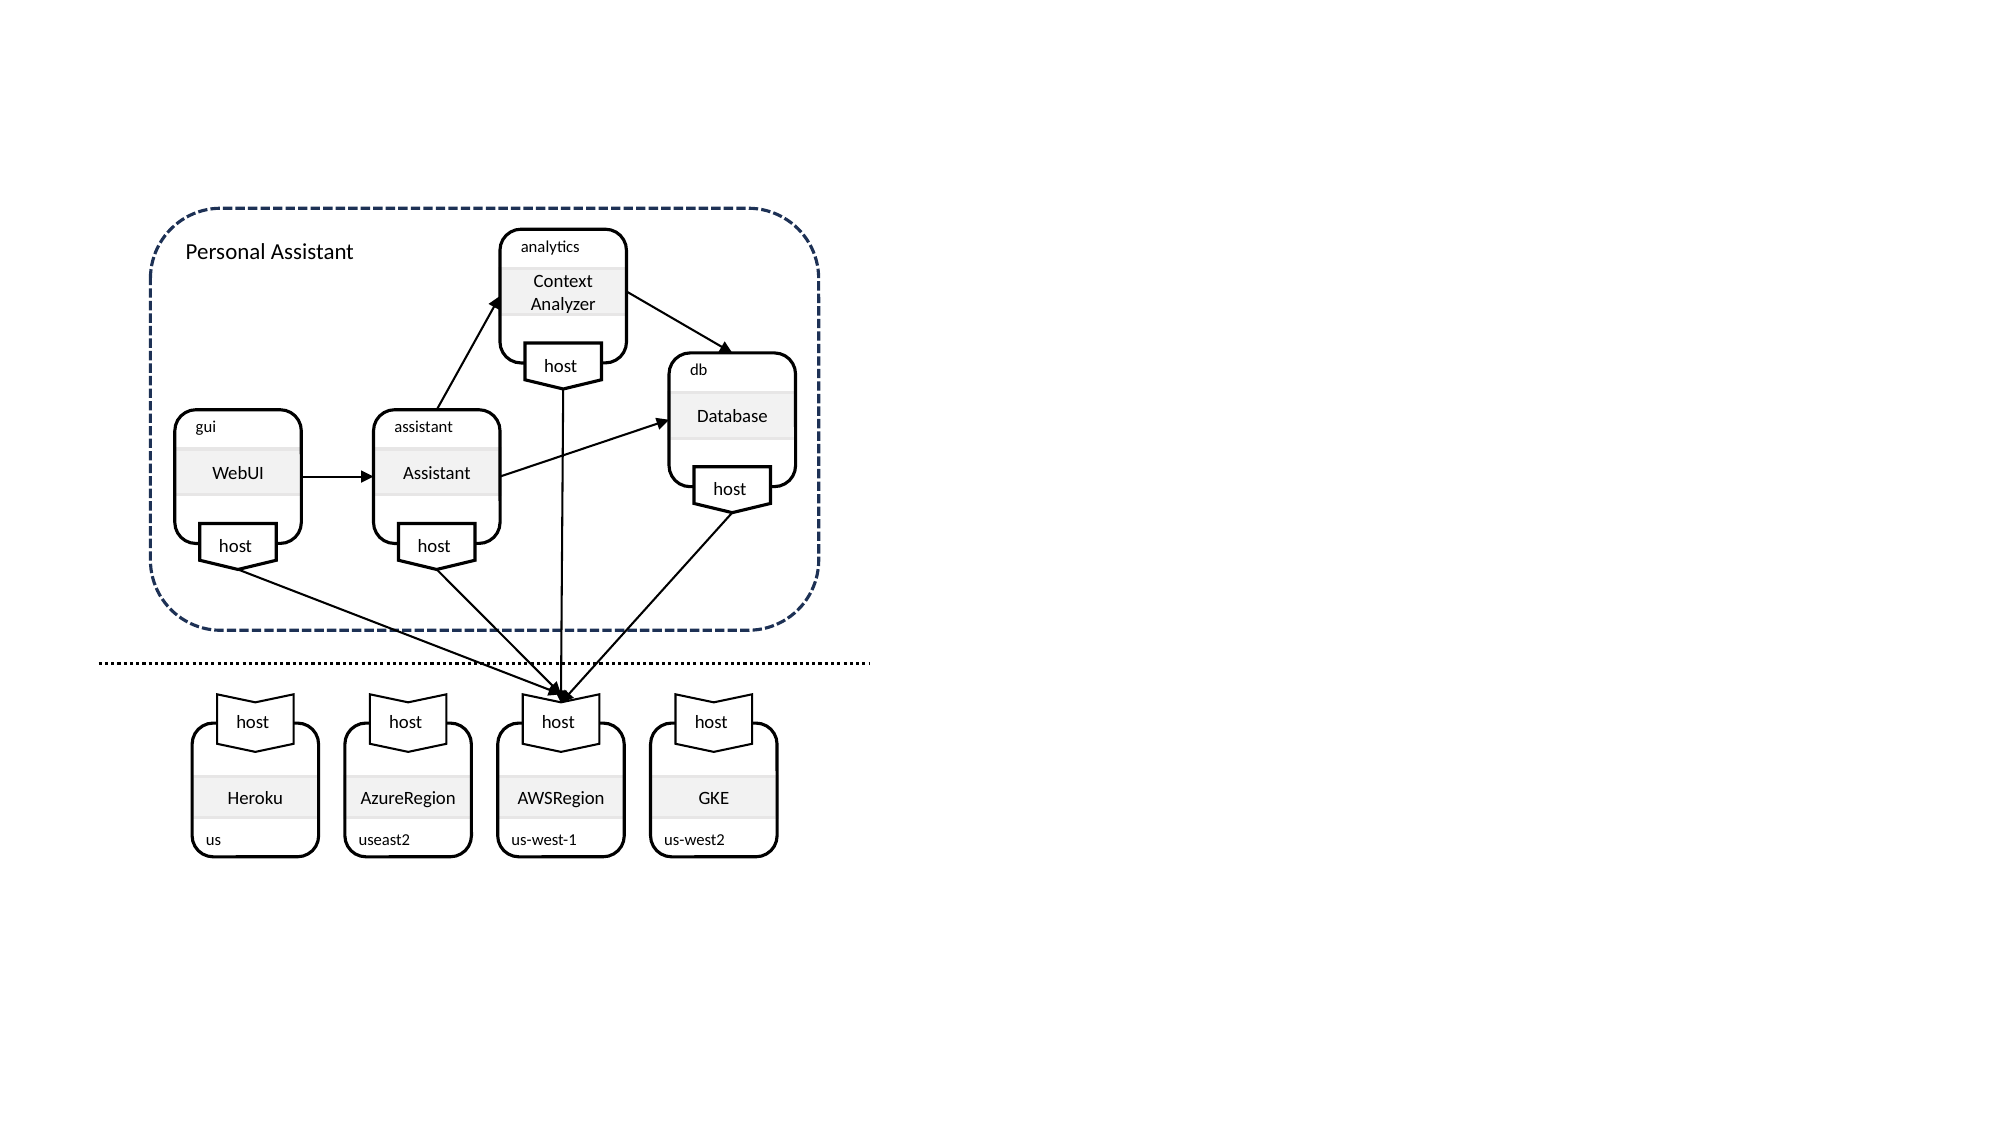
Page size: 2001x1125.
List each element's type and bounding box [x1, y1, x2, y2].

text_box [238, 569, 561, 703]
text_box [192, 694, 778, 857]
text_box [560, 388, 564, 512]
text_box [150, 208, 819, 631]
text_box [560, 512, 733, 703]
